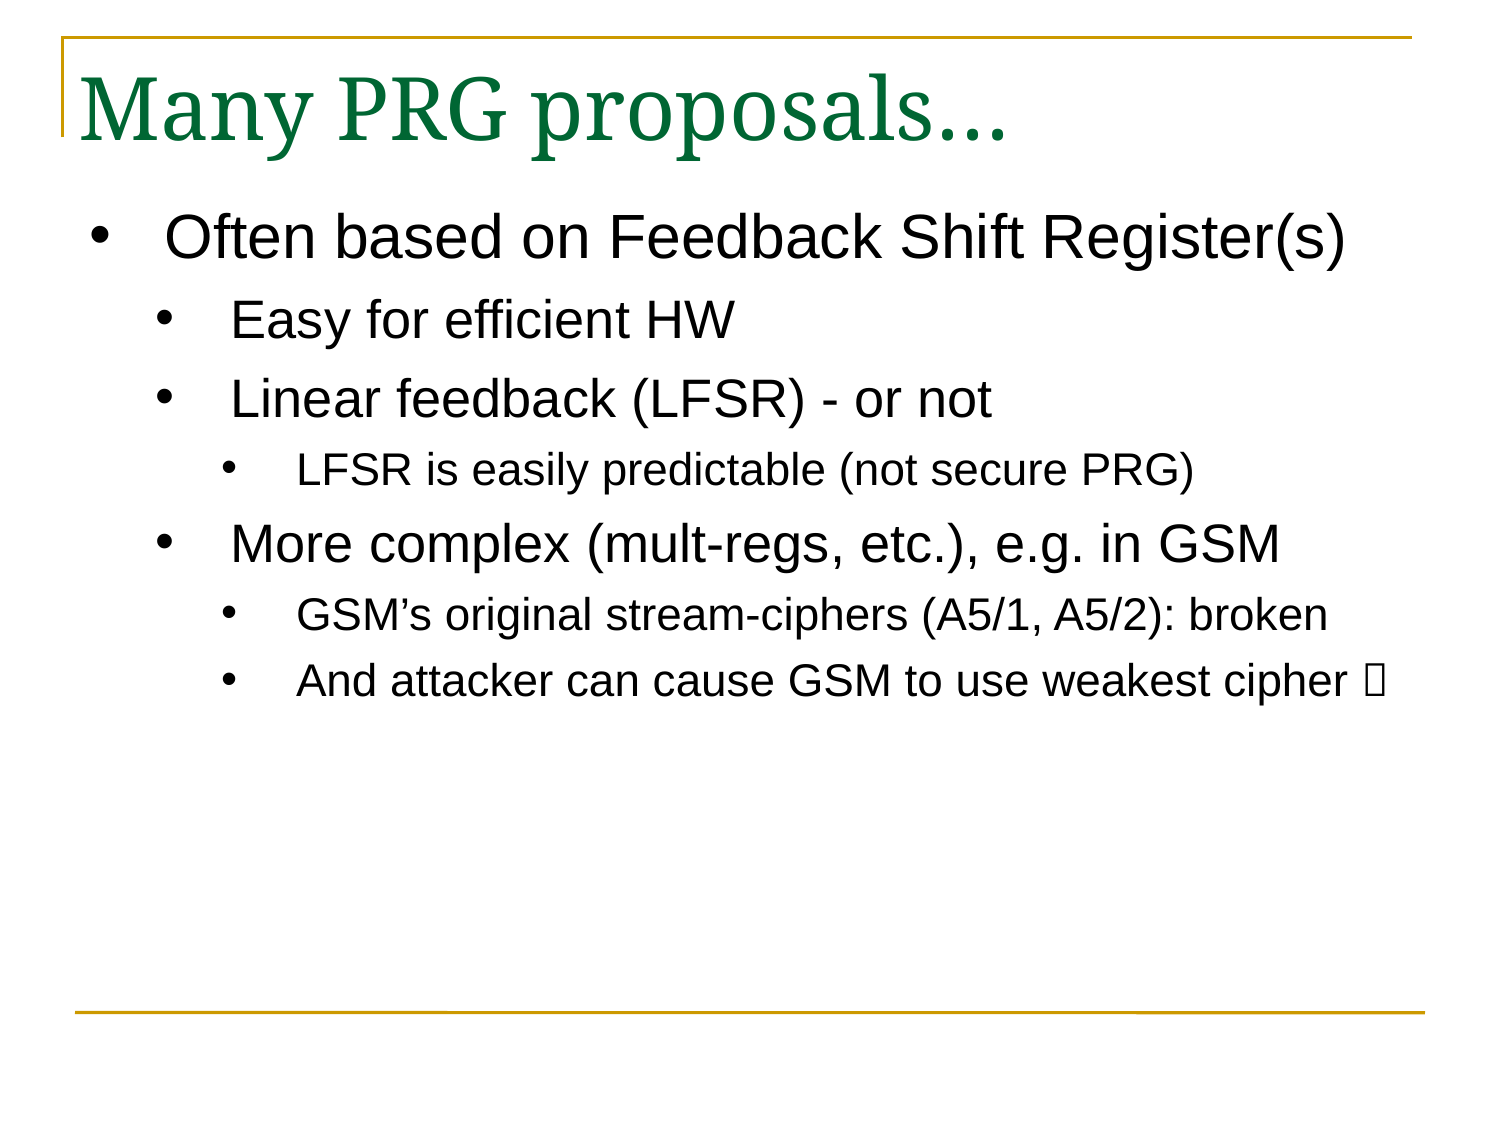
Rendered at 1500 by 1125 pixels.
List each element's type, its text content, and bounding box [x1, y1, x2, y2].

title Many PRG proposals… [63, 45, 1424, 271]
list Often based on Feedback Shift Register(s) Easy for efficient HW Linear feedback (LFSR) - or not LFSR is easily predictable (not secure PRG) More complex (mult-regs, etc.), e.g. in GSM GSM’s original stream-ciphers (A5/1, A5/2): broken And attacker can cause GSM to use weakest cipher  [75, 188, 1424, 740]
